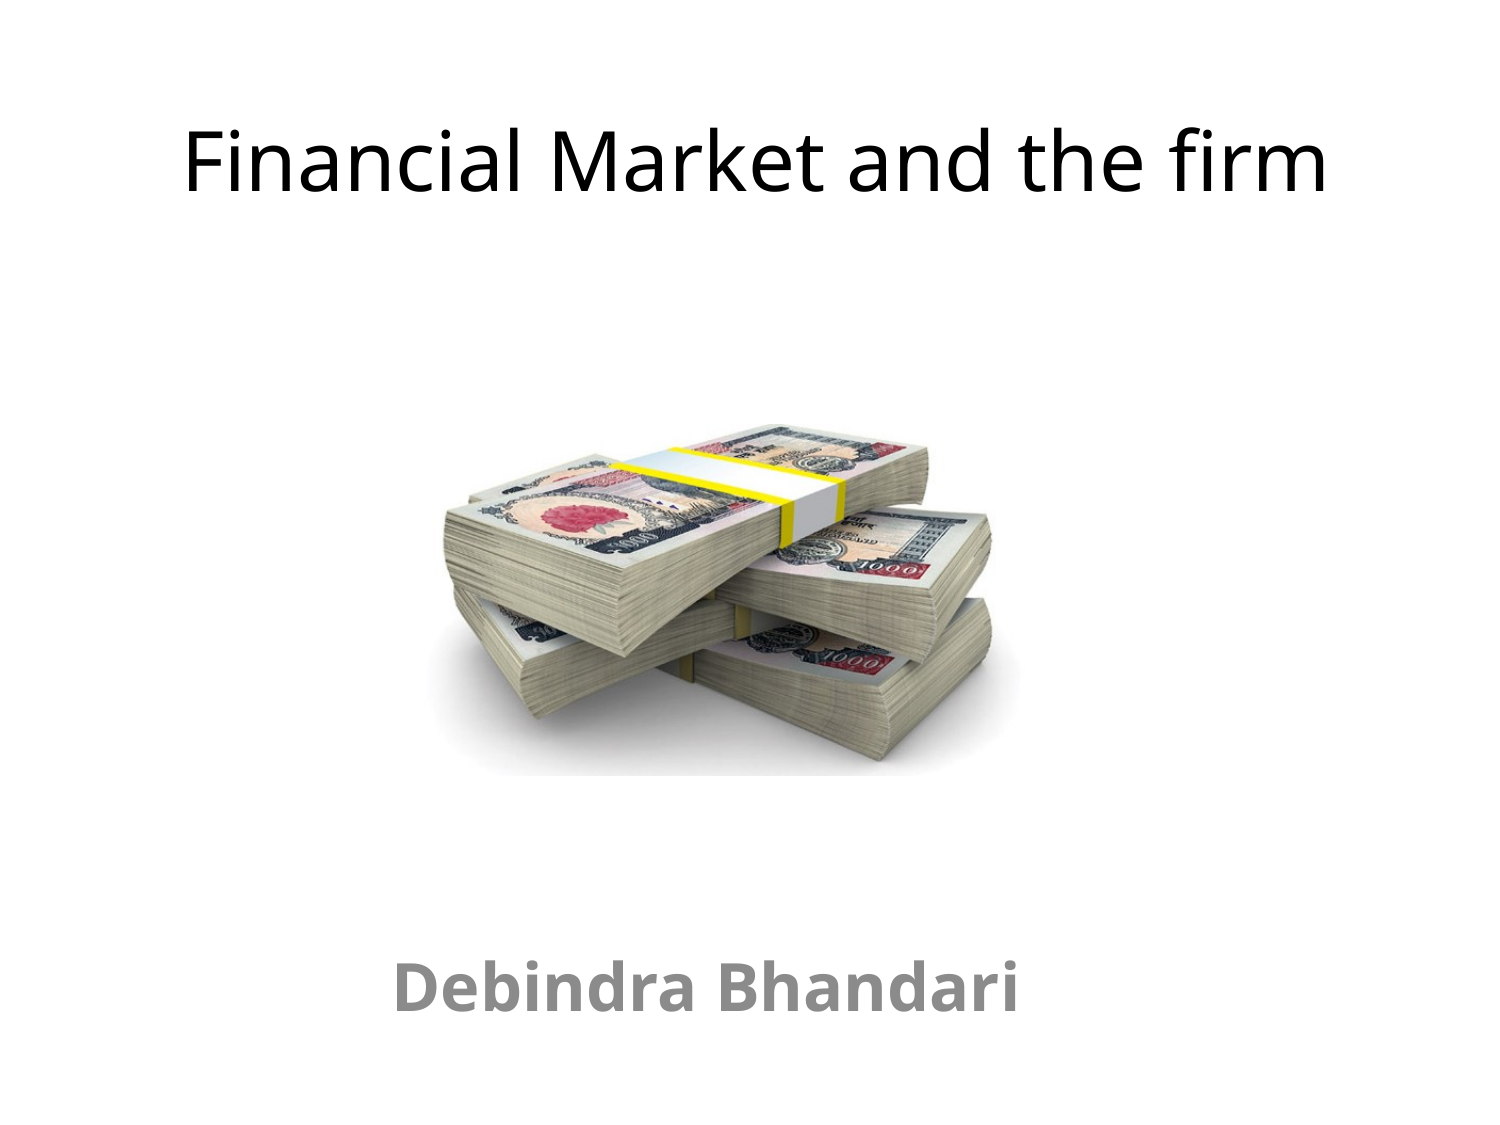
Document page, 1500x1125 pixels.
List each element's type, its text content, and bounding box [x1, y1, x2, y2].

picture [399, 424, 1038, 776]
title Financial Market and the firm [50, 37, 1463, 279]
subtitle Debindra Bhandari [300, 937, 1113, 1038]
